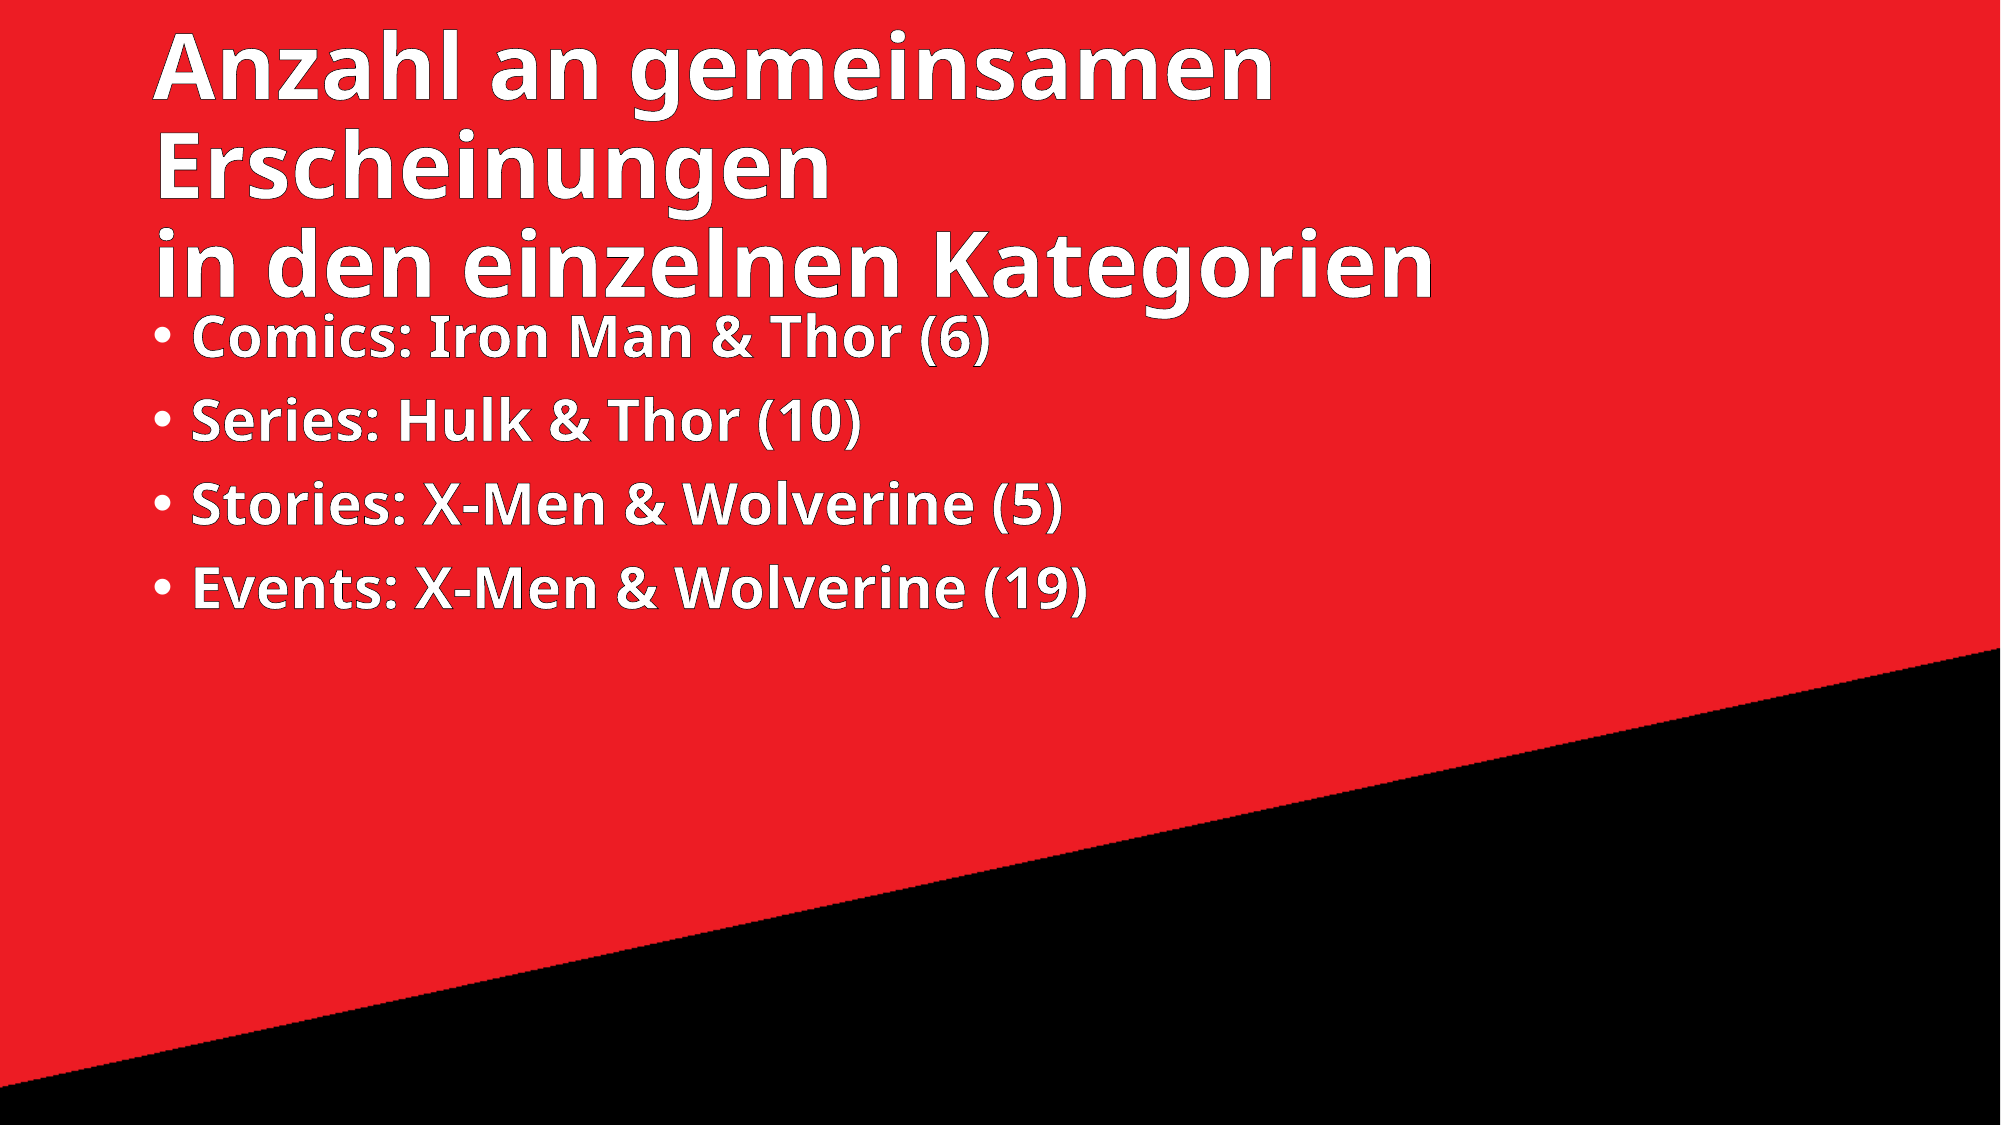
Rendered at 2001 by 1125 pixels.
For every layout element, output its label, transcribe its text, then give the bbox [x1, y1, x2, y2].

picture [0, 0, 2001, 1125]
list Comics: Iron Man & Thor (6) Series: Hulk & Thor (10) Stories: X-Men & Wolverine (5) Events: X-Men & Wolverine (19) [137, 299, 1863, 1014]
title Anzahl an gemeinsamen Erscheinungen in den einzelnen Kategorien [137, 59, 1863, 278]
